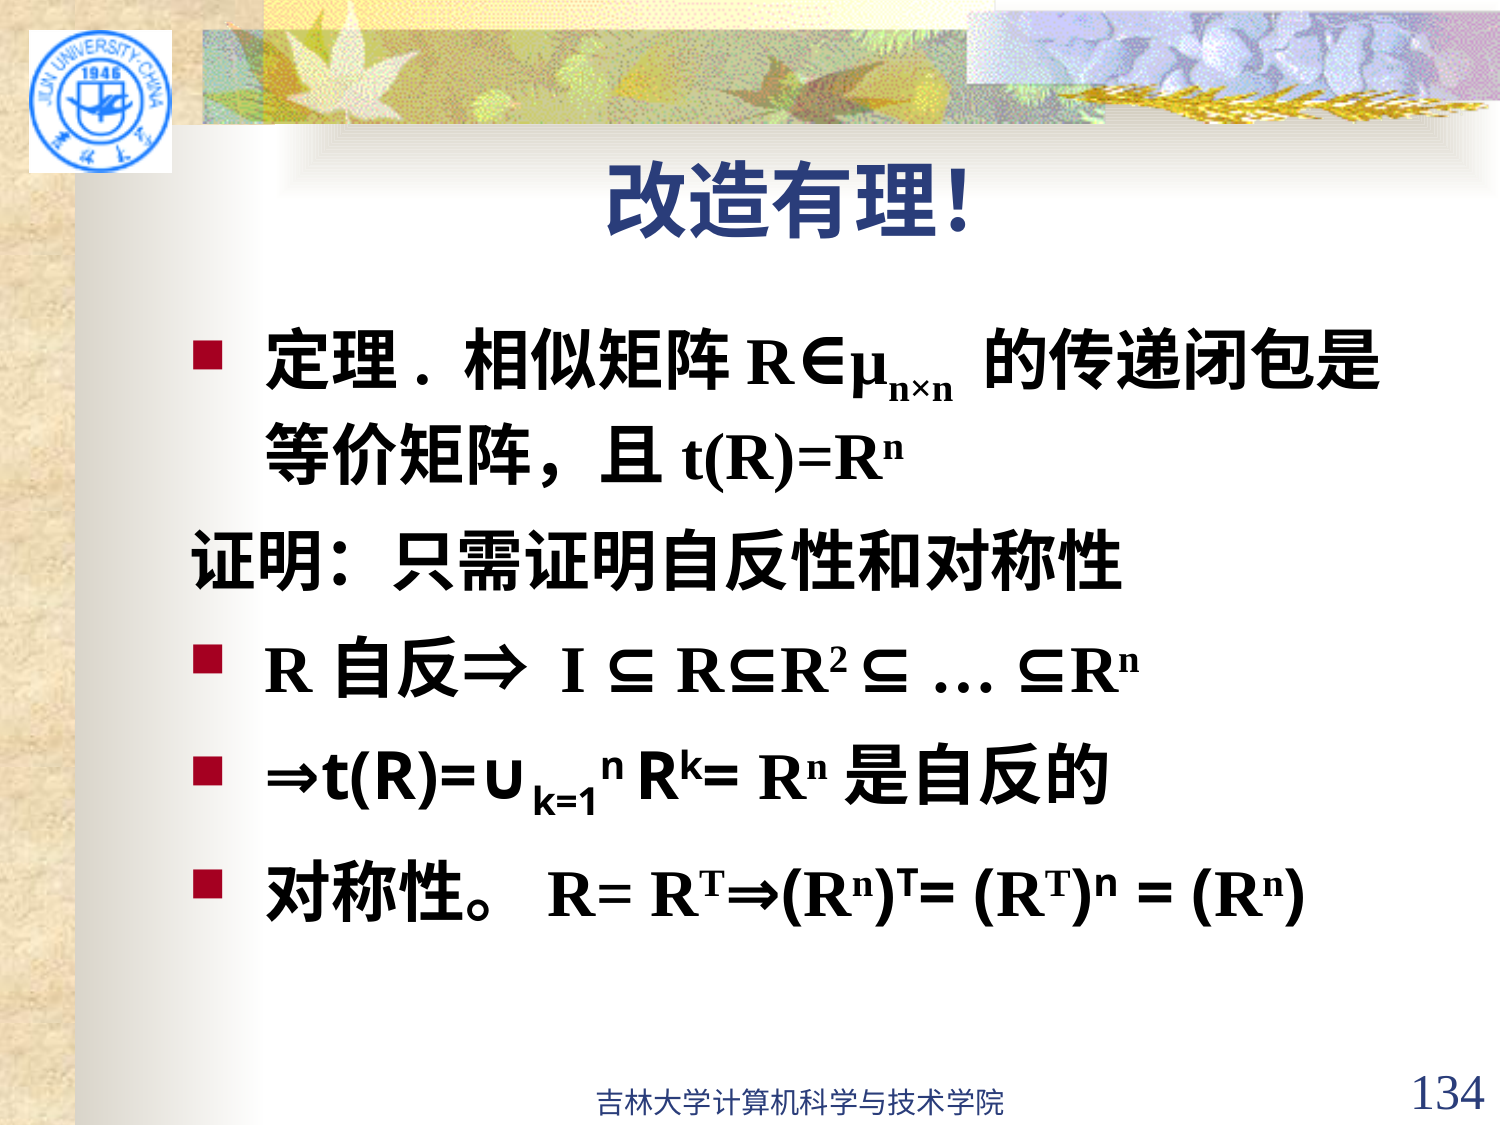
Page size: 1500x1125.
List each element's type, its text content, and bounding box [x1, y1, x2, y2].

slide_number 134 [1349, 1051, 1500, 1125]
list 定理. 相似矩阵R∈μn×n 的传递闭包是等价矩阵，且t(R)=Rn 证明：只需证明自反性和对称性 R自反⇒ I ⊆ R⊆R2 ⊆ … ⊆Rn ⇒t(R)=∪k=1n Rk= Rn是自反的 对称性。R= RT⇒(Rn)T= (RT)n = (Rn) [174, 302, 1450, 1035]
title 改造有理！ [174, 137, 1450, 256]
footer 吉林大学计算机科学与技术学院 [562, 1051, 1038, 1125]
picture [0, 0, 1500, 1125]
